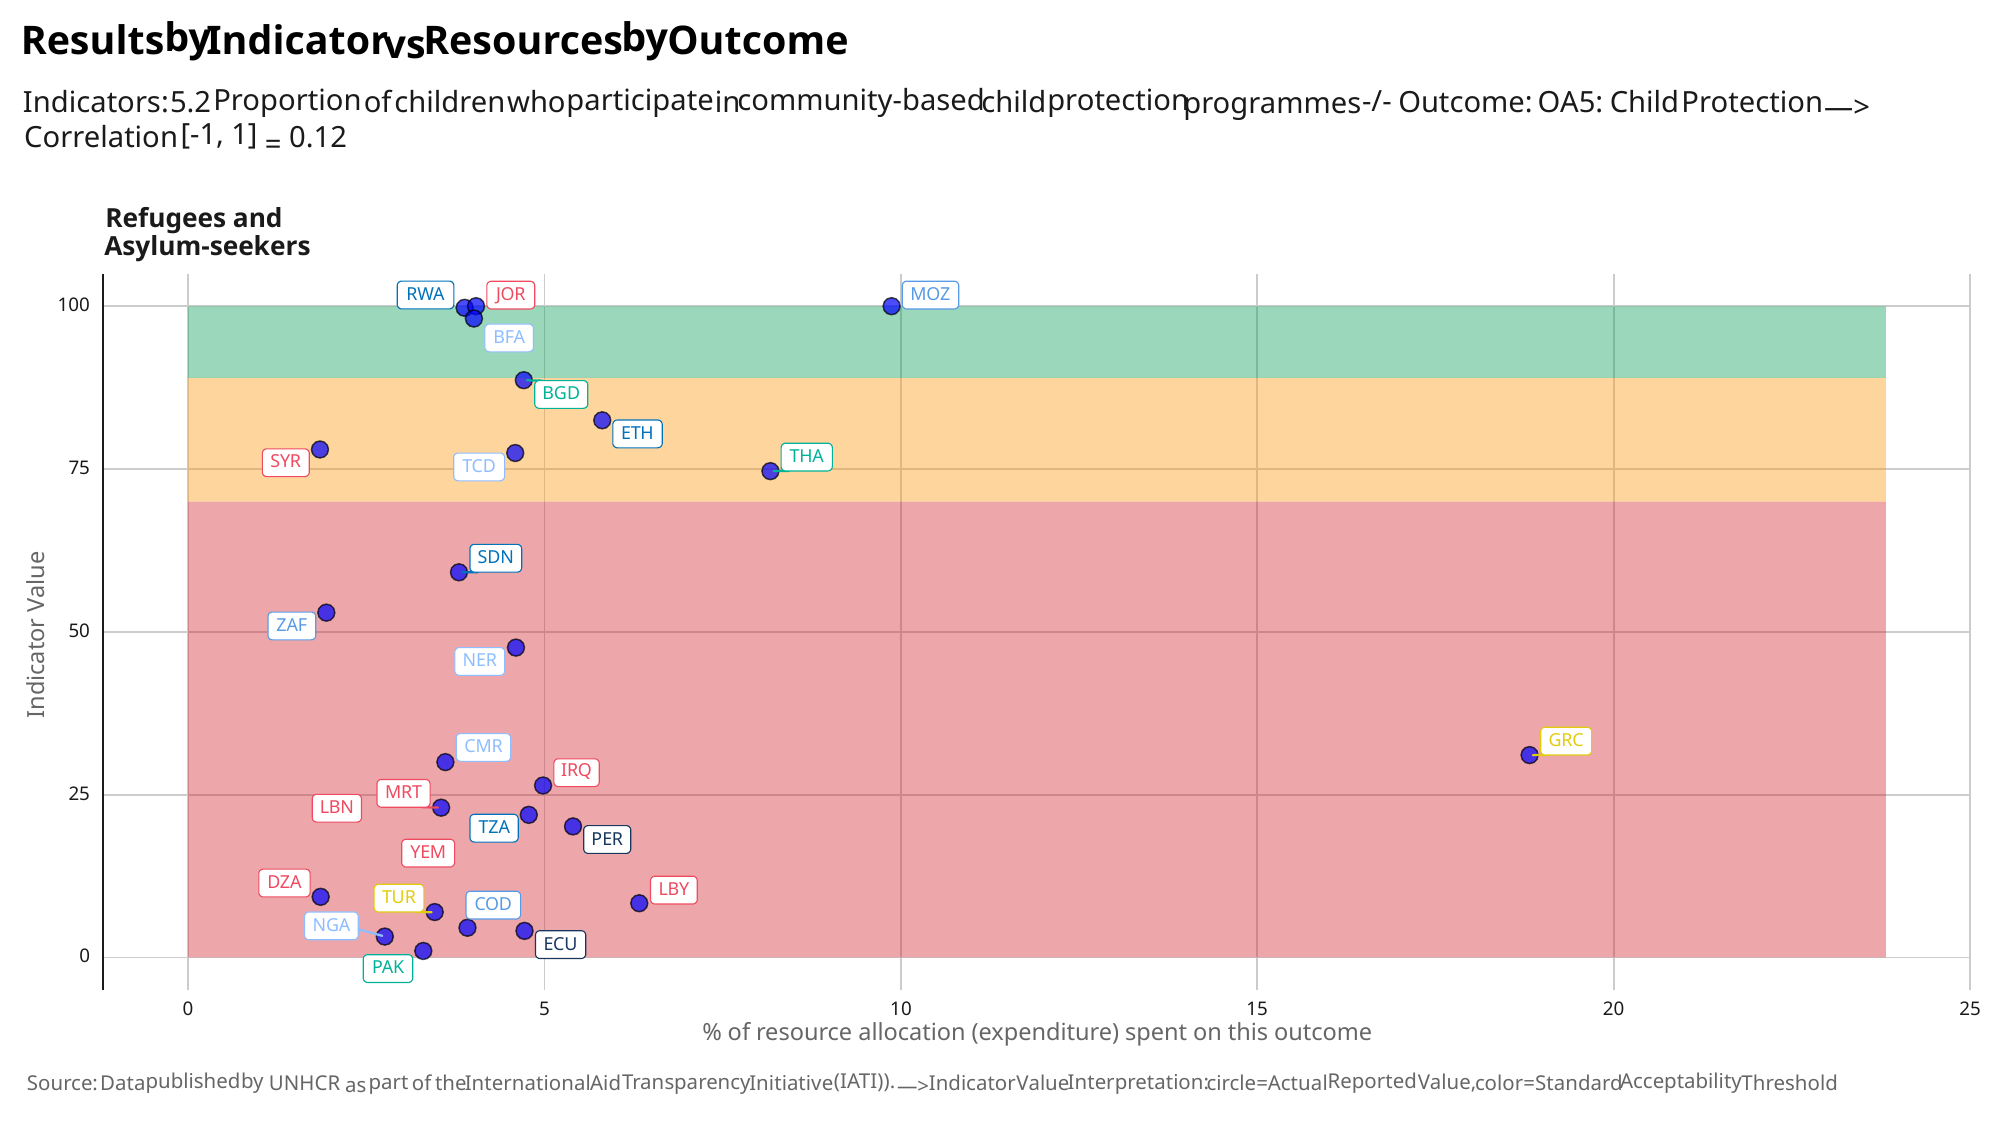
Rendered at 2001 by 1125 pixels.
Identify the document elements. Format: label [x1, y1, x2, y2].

text_box [0, 0, 2000, 1125]
